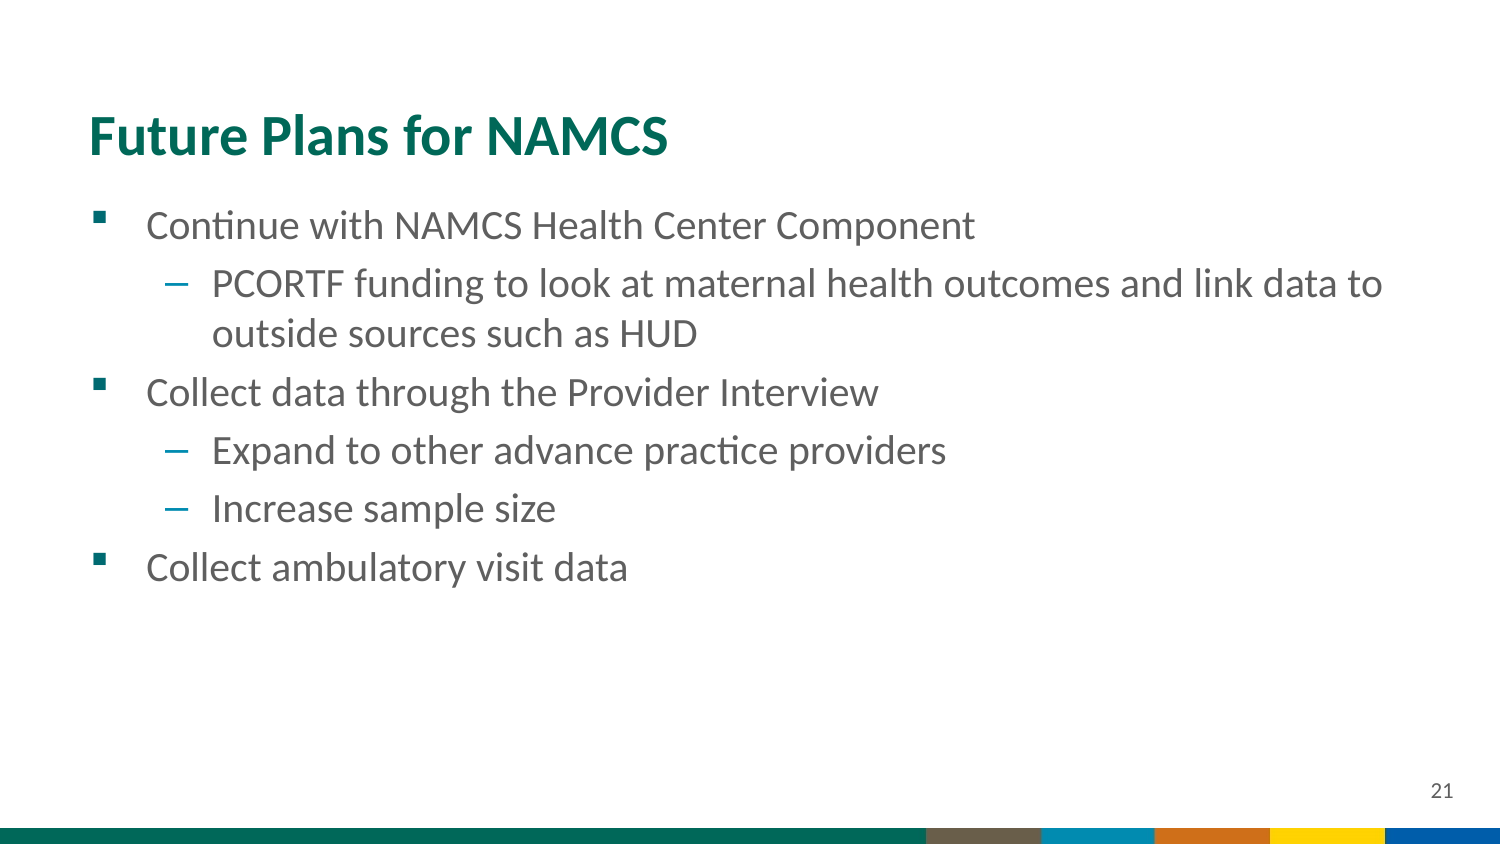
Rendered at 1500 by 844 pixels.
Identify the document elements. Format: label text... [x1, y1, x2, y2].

picture [1154, 828, 1500, 844]
list Continue with NAMCS Health Center Component PCORTF funding to look at maternal health outcomes and link data to outside sources such as HUD Collect data through the Provider Interview Expand to other advance practice providers Increase sample size Collect ambulatory visit data [75, 190, 1425, 739]
picture [0, 828, 1042, 844]
title Future Plans for NAMCS [75, 33, 1425, 175]
